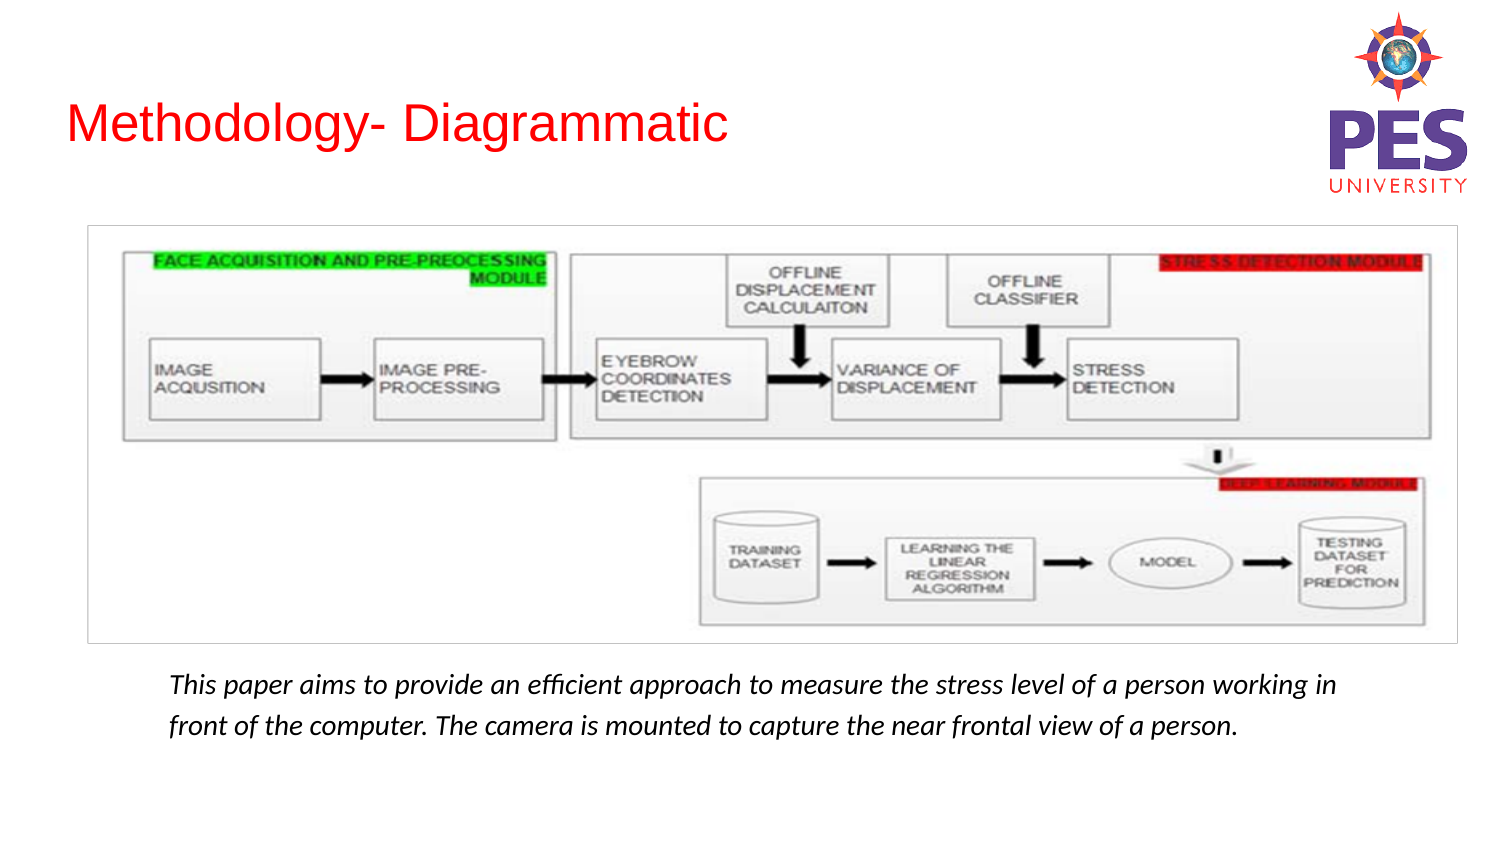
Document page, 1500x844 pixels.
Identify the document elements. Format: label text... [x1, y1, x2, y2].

title Methodology- Diagrammatic [51, 72, 1291, 167]
picture [85, 223, 1461, 646]
picture [1296, 0, 1500, 204]
text_box This paper aims to provide an efficient approach to measure the stress level of a person working in front of the computer. The camera is mounted to capture the near frontal view of a person. [154, 655, 1366, 756]
